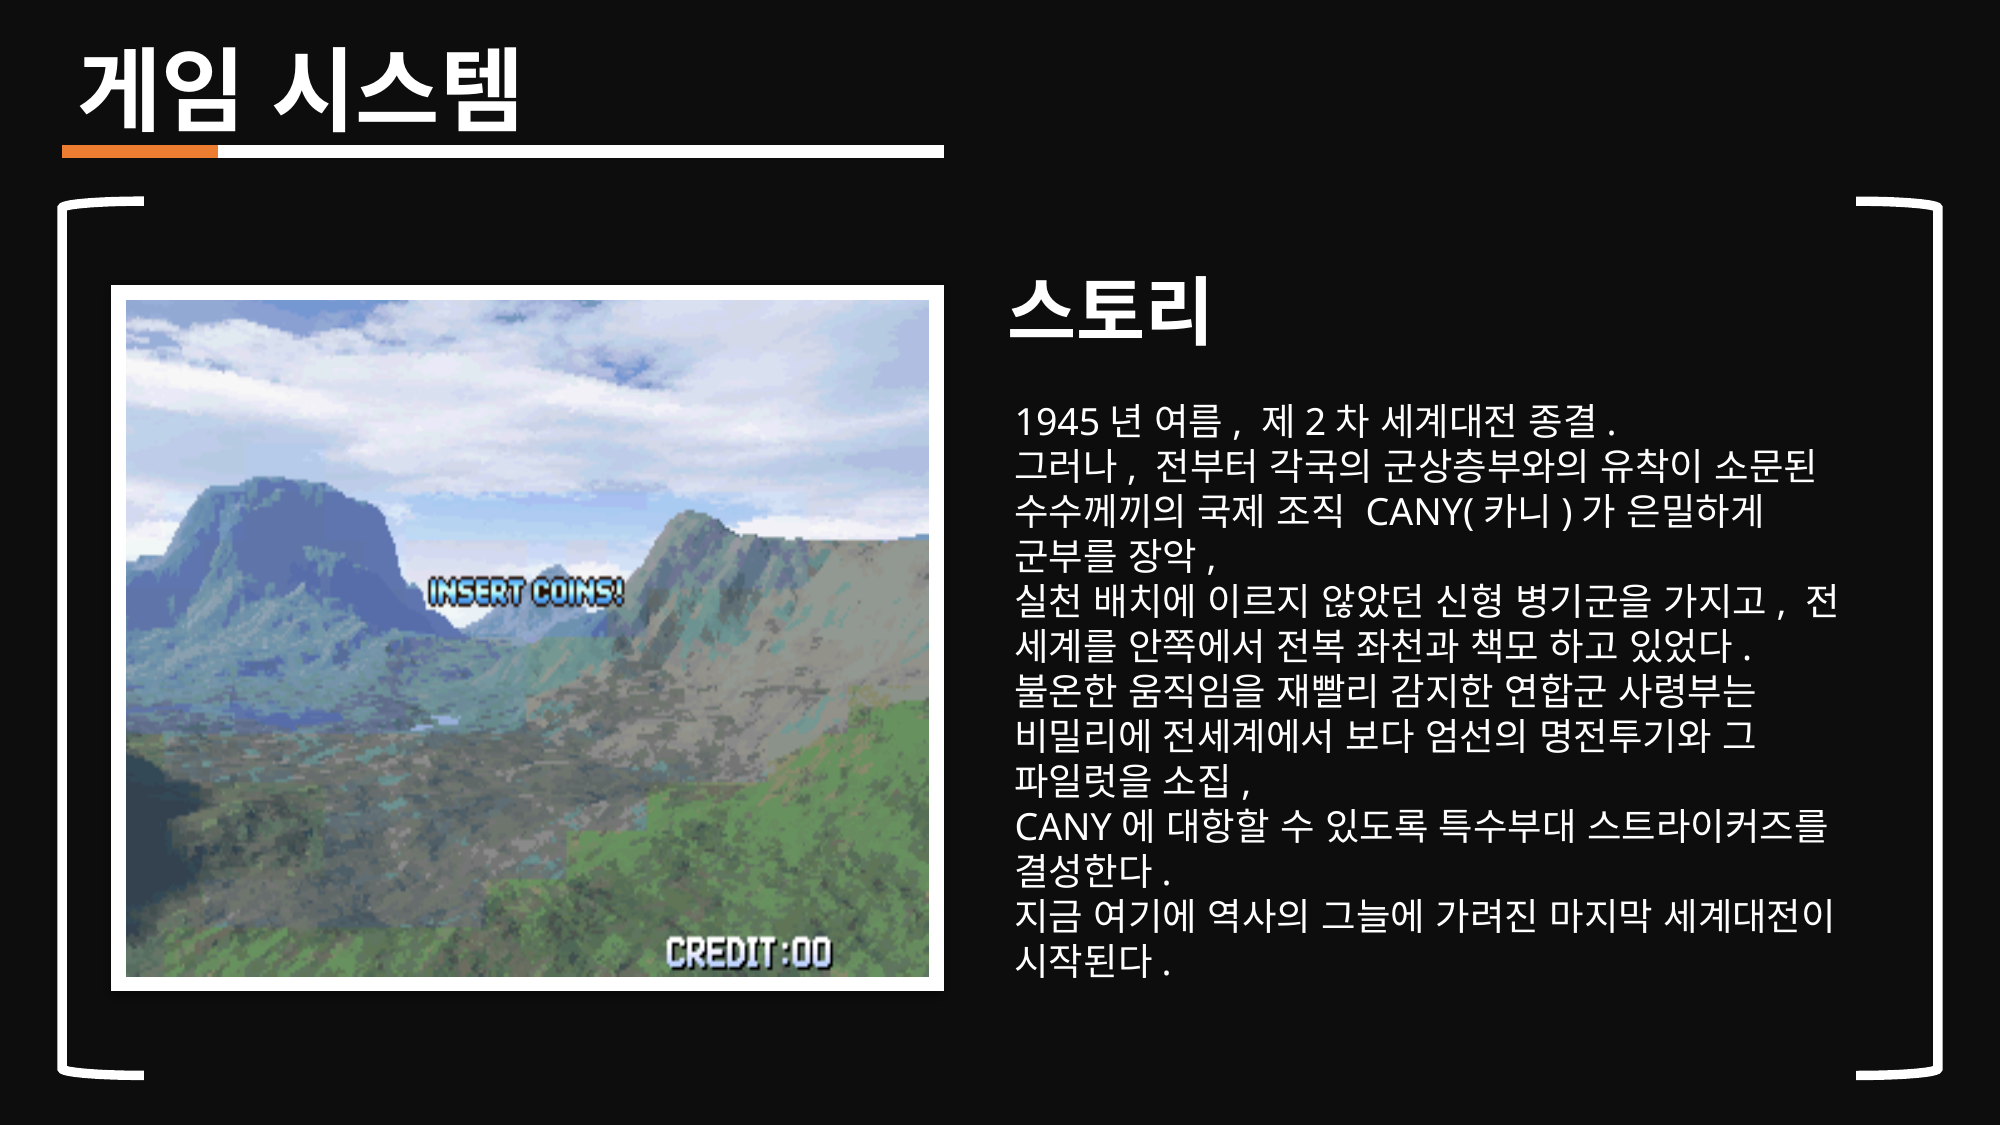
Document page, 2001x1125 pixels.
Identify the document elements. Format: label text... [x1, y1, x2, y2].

text_box 스토리 [992, 257, 1361, 408]
text_box 1945년 여름, 제2차 세계대전 종결. 그러나, 전부터 각국의 군상층부와의 유착이 소문된 수수께끼의 국제 조직 CANY(카니)가 은밀하게 군부를 장악, 실천 배치에 이르지 않았던 신형 병기군을 가지고, 전 세계를 안쪽에서 전복 좌천과 책모 하고 있었다. 불온한 움직임을 재빨리 감지한 연합군 사령부는 비밀리에 전세계에서 보다 엄선의 명전투기와 그 파일럿을 소집, CANY에 대항할 수 있도록 특수부대 스트라이커즈를 결성한다. 지금 여기에 역사의 그늘에 가려진 마지막 세계대전이 시작된다. [999, 390, 1856, 991]
picture [125, 299, 929, 977]
title 게임 시스템 [62, 20, 1081, 152]
text_box [1856, 200, 1939, 1076]
text_box [61, 200, 144, 1076]
